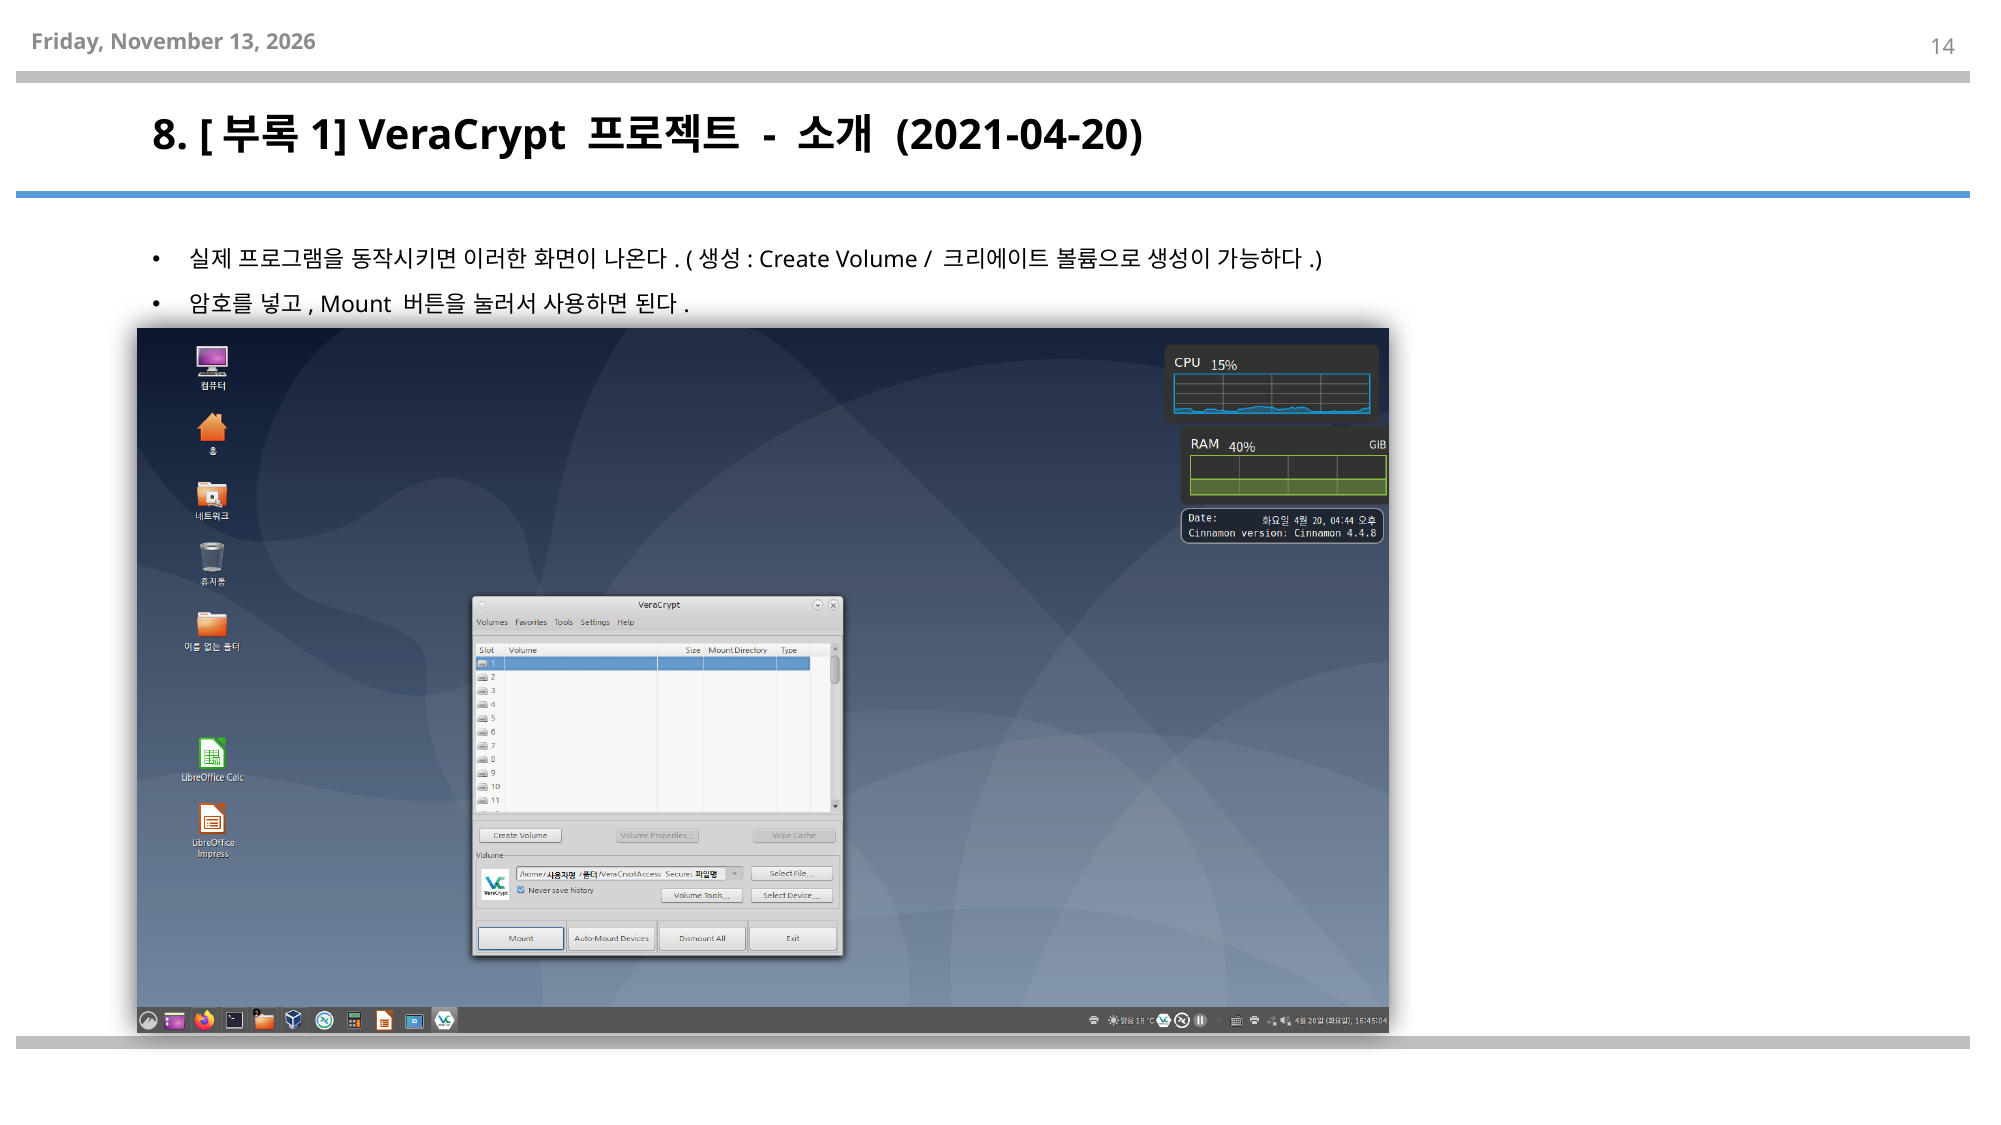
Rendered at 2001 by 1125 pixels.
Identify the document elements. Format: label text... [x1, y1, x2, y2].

picture [137, 328, 1389, 1033]
slide_number 2021년 4월 20일 화요일 [16, 12, 467, 73]
title 8. [부록1] VeraCrypt 프로젝트 - 소개 (2021-04-20) [137, 77, 1863, 195]
list 실제 프로그램을 동작시키면 이러한 화면이 나온다. (생성: Create Volume / 크리에이트 볼륨으로 생성이 가능하다.) 암호를 넣고, Mount 버튼을 눌러서 사용하면 된다. [137, 239, 1863, 954]
slide_number 14 [1520, 17, 1971, 77]
